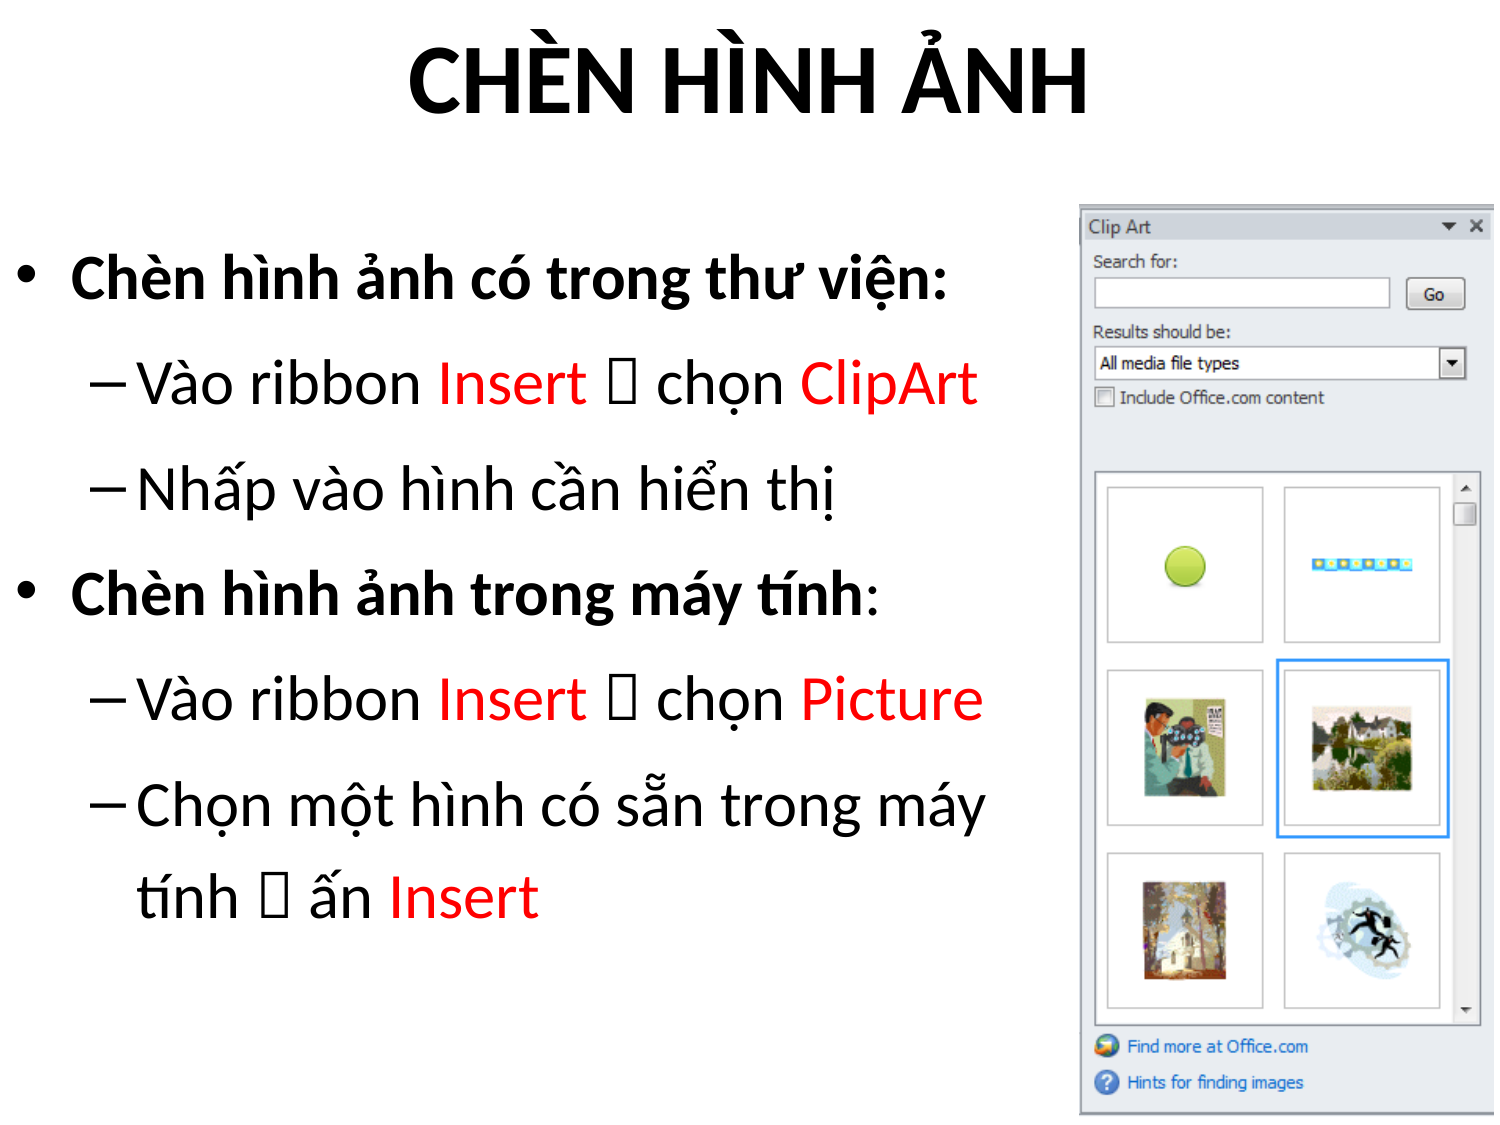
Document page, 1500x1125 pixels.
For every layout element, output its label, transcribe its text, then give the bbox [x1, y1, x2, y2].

list Chèn hình ảnh có trong thư viện: Vào ribbon Insert  chọn ClipArt Nhấp vào hình cần hiển thị Chèn hình ảnh trong máy tính: Vào ribbon Insert  chọn Picture Chọn một hình có sẵn trong máy tính  ấn Insert [0, 211, 1051, 1039]
title CHÈN HÌNH ẢNH [0, 36, 1500, 112]
picture [1078, 203, 1494, 1117]
